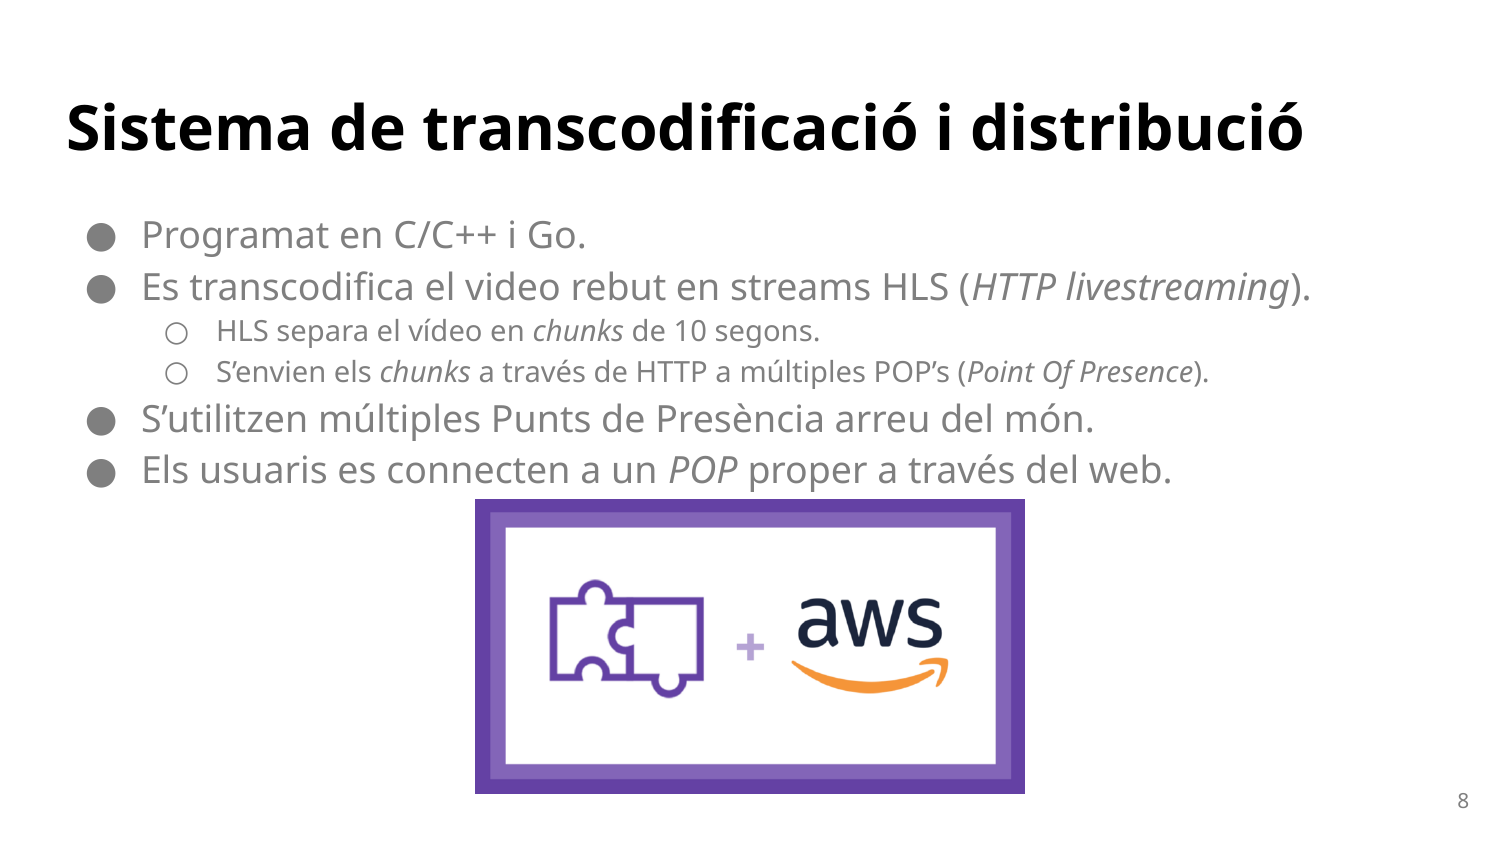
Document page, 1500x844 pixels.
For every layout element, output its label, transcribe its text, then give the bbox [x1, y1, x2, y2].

slide_number ‹#› [1394, 769, 1484, 834]
list Programat en C/C++ i Go. Es transcodifica el video rebut en streams HLS (HTTP livestreaming). HLS separa el vídeo en chunks de 10 segons. S’envien els chunks a través de HTTP a múltiples POP’s (Point Of Presence). S’utilitzen múltiples Punts de Presència arreu del món. Els usuaris es connecten a un POP proper a través del web. [51, 189, 1449, 500]
picture [474, 499, 1026, 794]
title Sistema de transcodificació i distribució [51, 72, 1449, 176]
